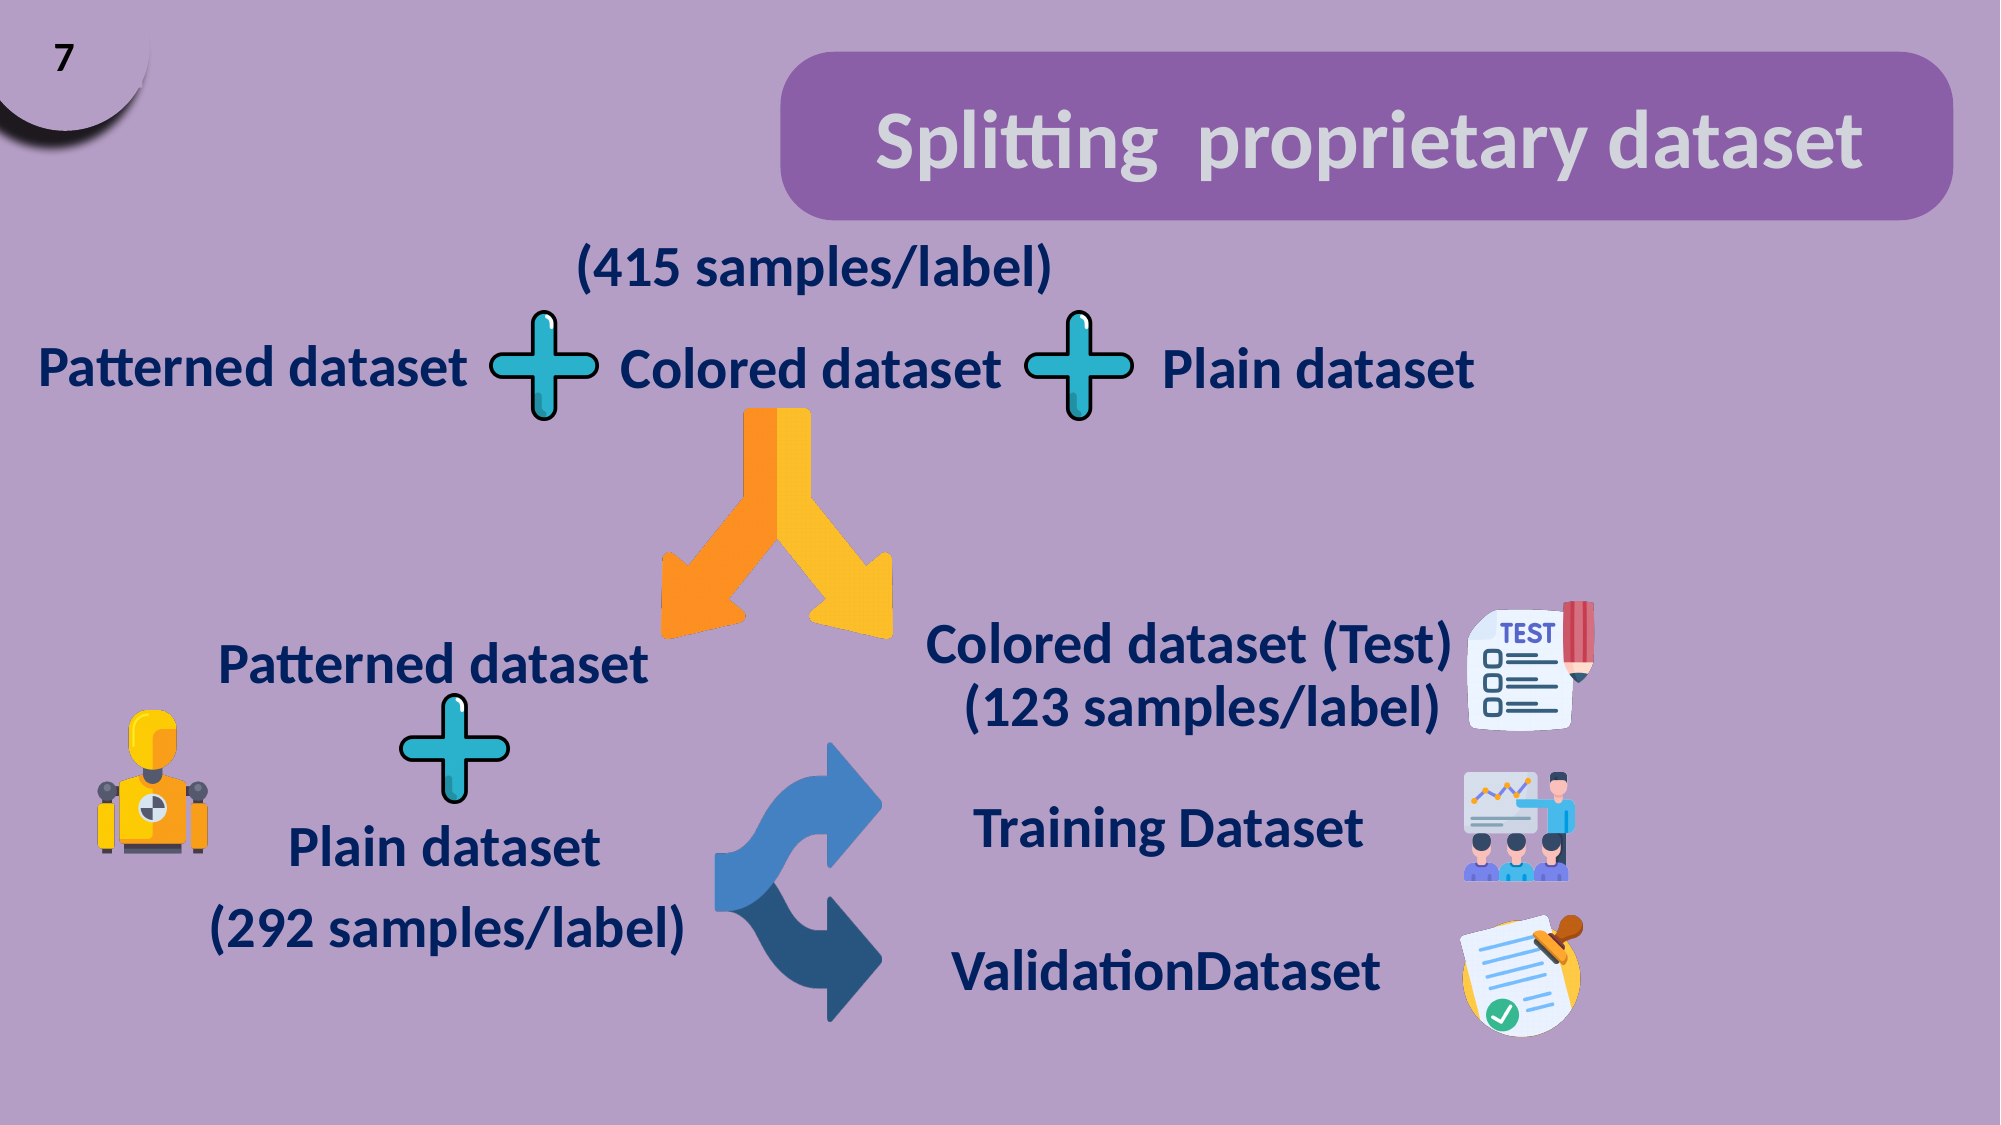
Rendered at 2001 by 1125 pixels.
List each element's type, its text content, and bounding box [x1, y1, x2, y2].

picture [658, 798, 938, 966]
picture [76, 705, 229, 858]
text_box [23, 220, 1649, 968]
text_box ValidationDataset [936, 968, 1437, 1010]
picture [1464, 771, 1575, 882]
picture [1466, 601, 1595, 731]
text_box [780, 51, 1954, 221]
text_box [0, 0, 150, 131]
picture [715, 968, 882, 1022]
picture [1460, 915, 1583, 1037]
